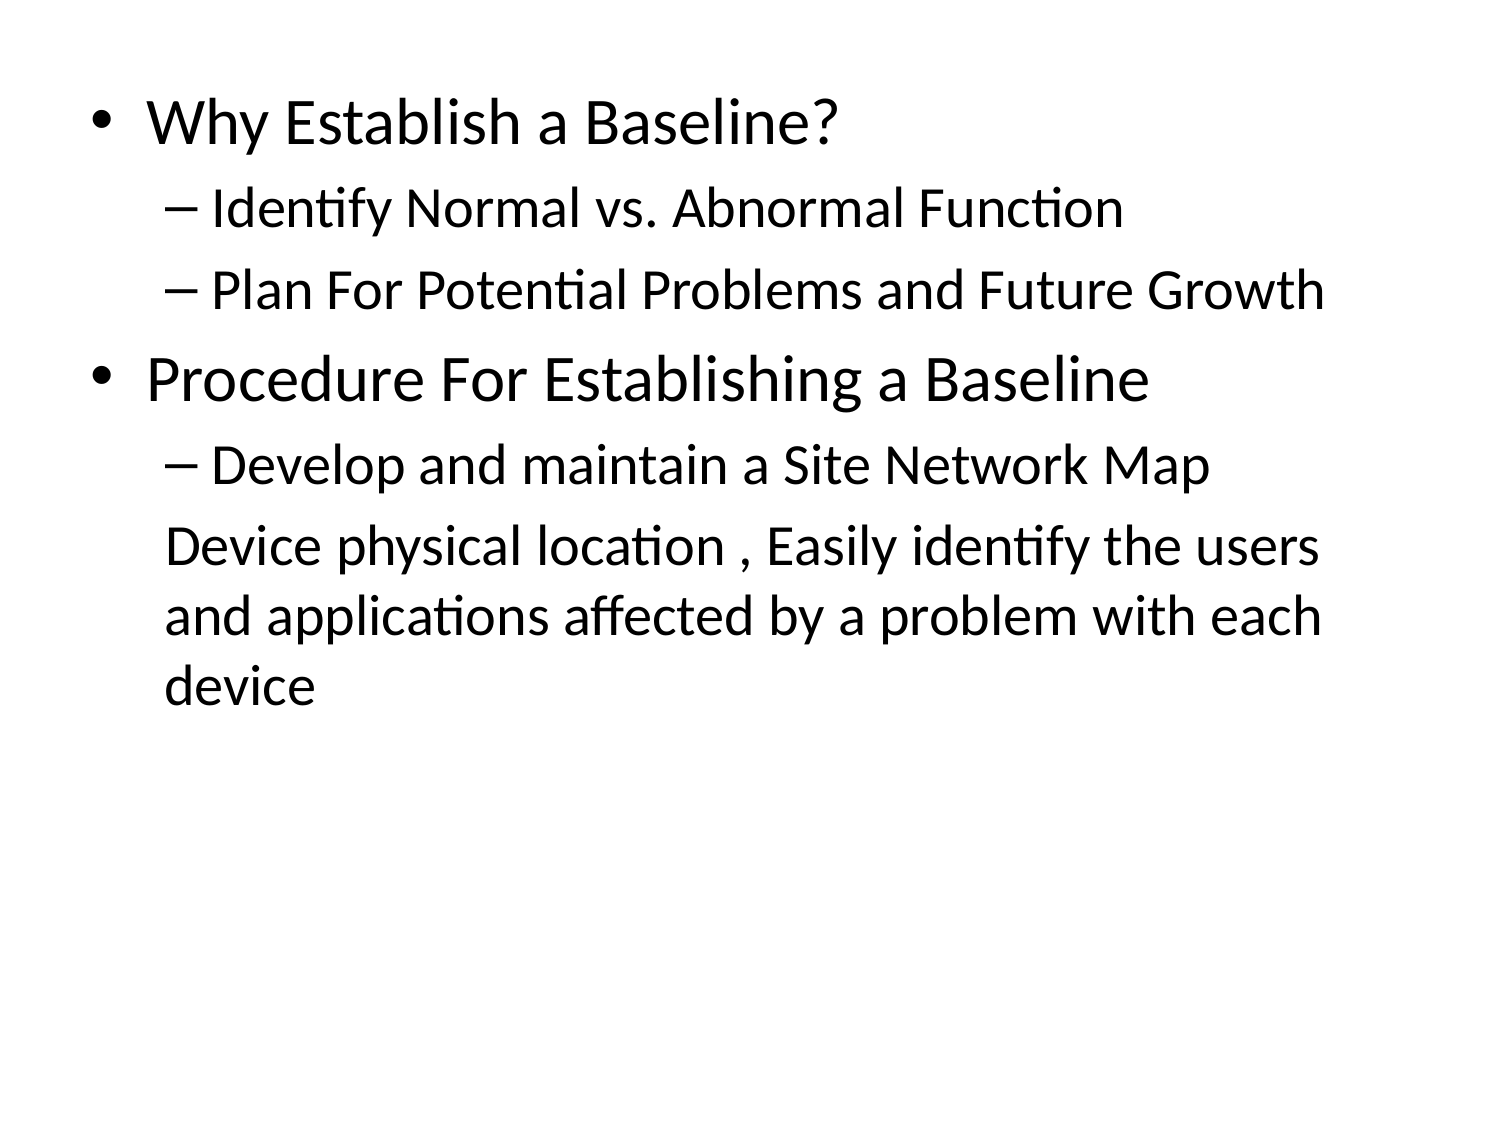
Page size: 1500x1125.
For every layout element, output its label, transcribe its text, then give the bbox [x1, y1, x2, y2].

list Why Establish a Baseline? Identify Normal vs. Abnormal Function Plan For Potential Problems and Future Growth Procedure For Establishing a Baseline Develop and maintain a Site Network Map Device physical location , Easily identify the users and applications affected by a problem with each device [75, 70, 1425, 727]
